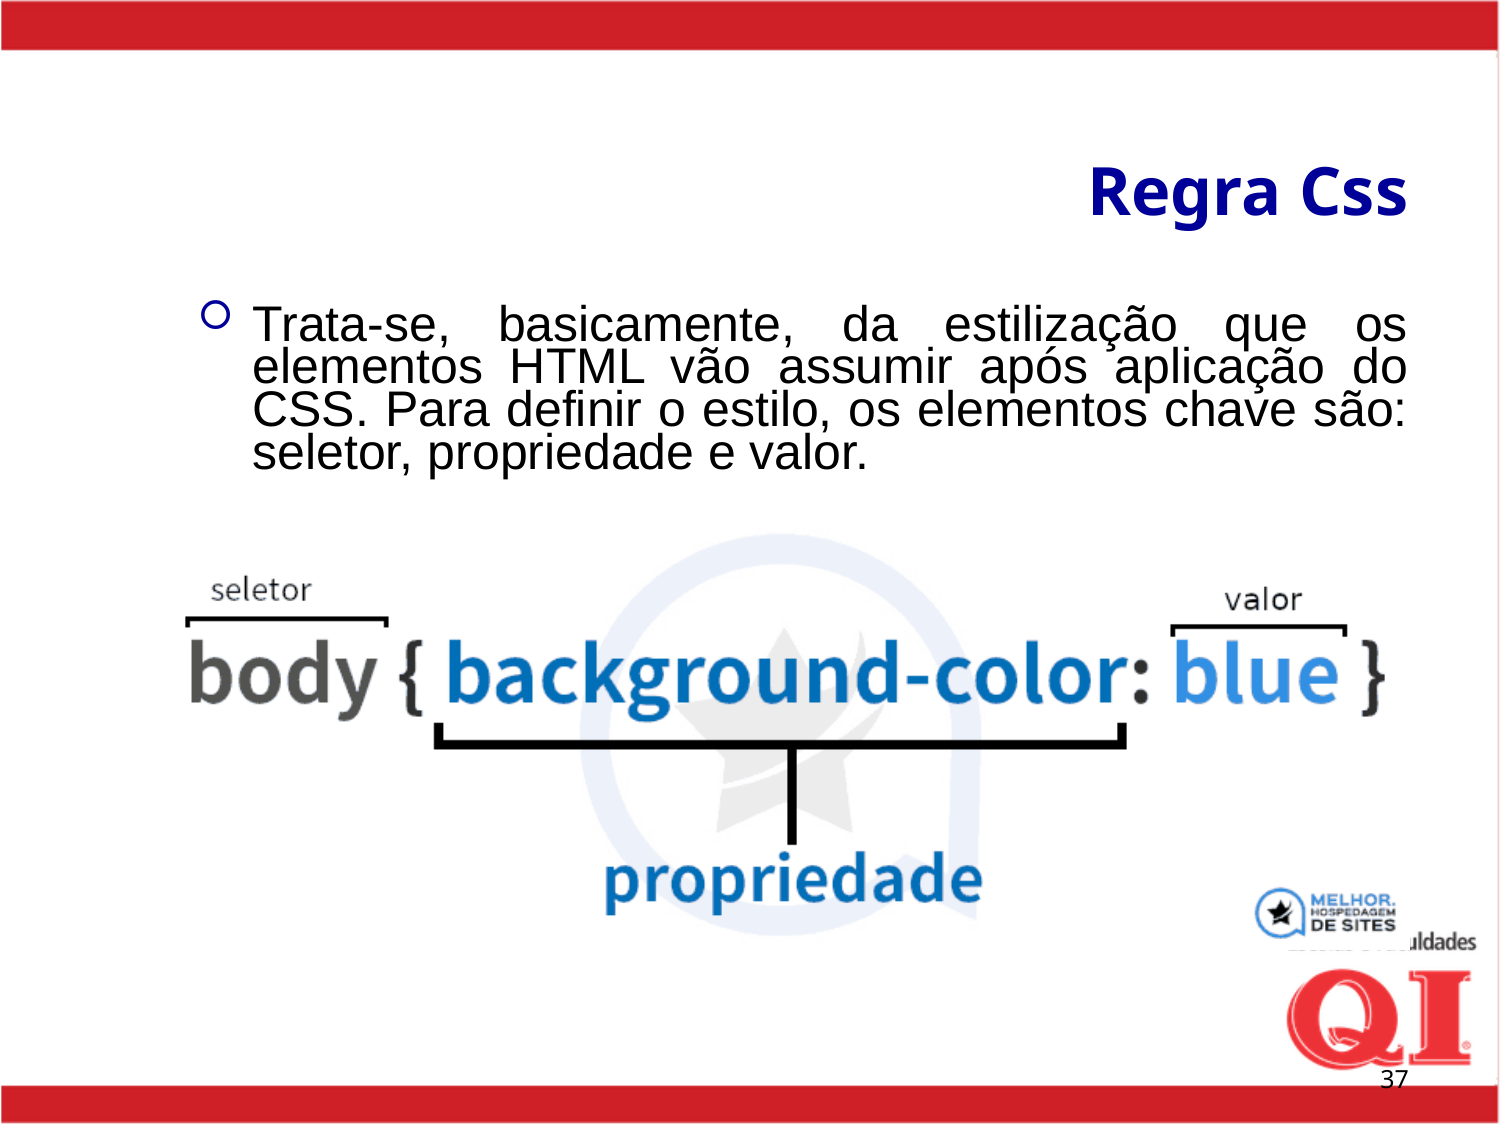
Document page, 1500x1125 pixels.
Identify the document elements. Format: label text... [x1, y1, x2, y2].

title Regra Css [224, 48, 1424, 236]
list Trata-se, basicamente, da estilização que os elementos HTML vão assumir após aplicação do CSS. Para definir o estilo, os elementos chave são: seletor, propriedade e valor. [183, 299, 1424, 1014]
picture [0, 0, 1500, 1125]
slide_number 37 [1074, 1030, 1424, 1106]
